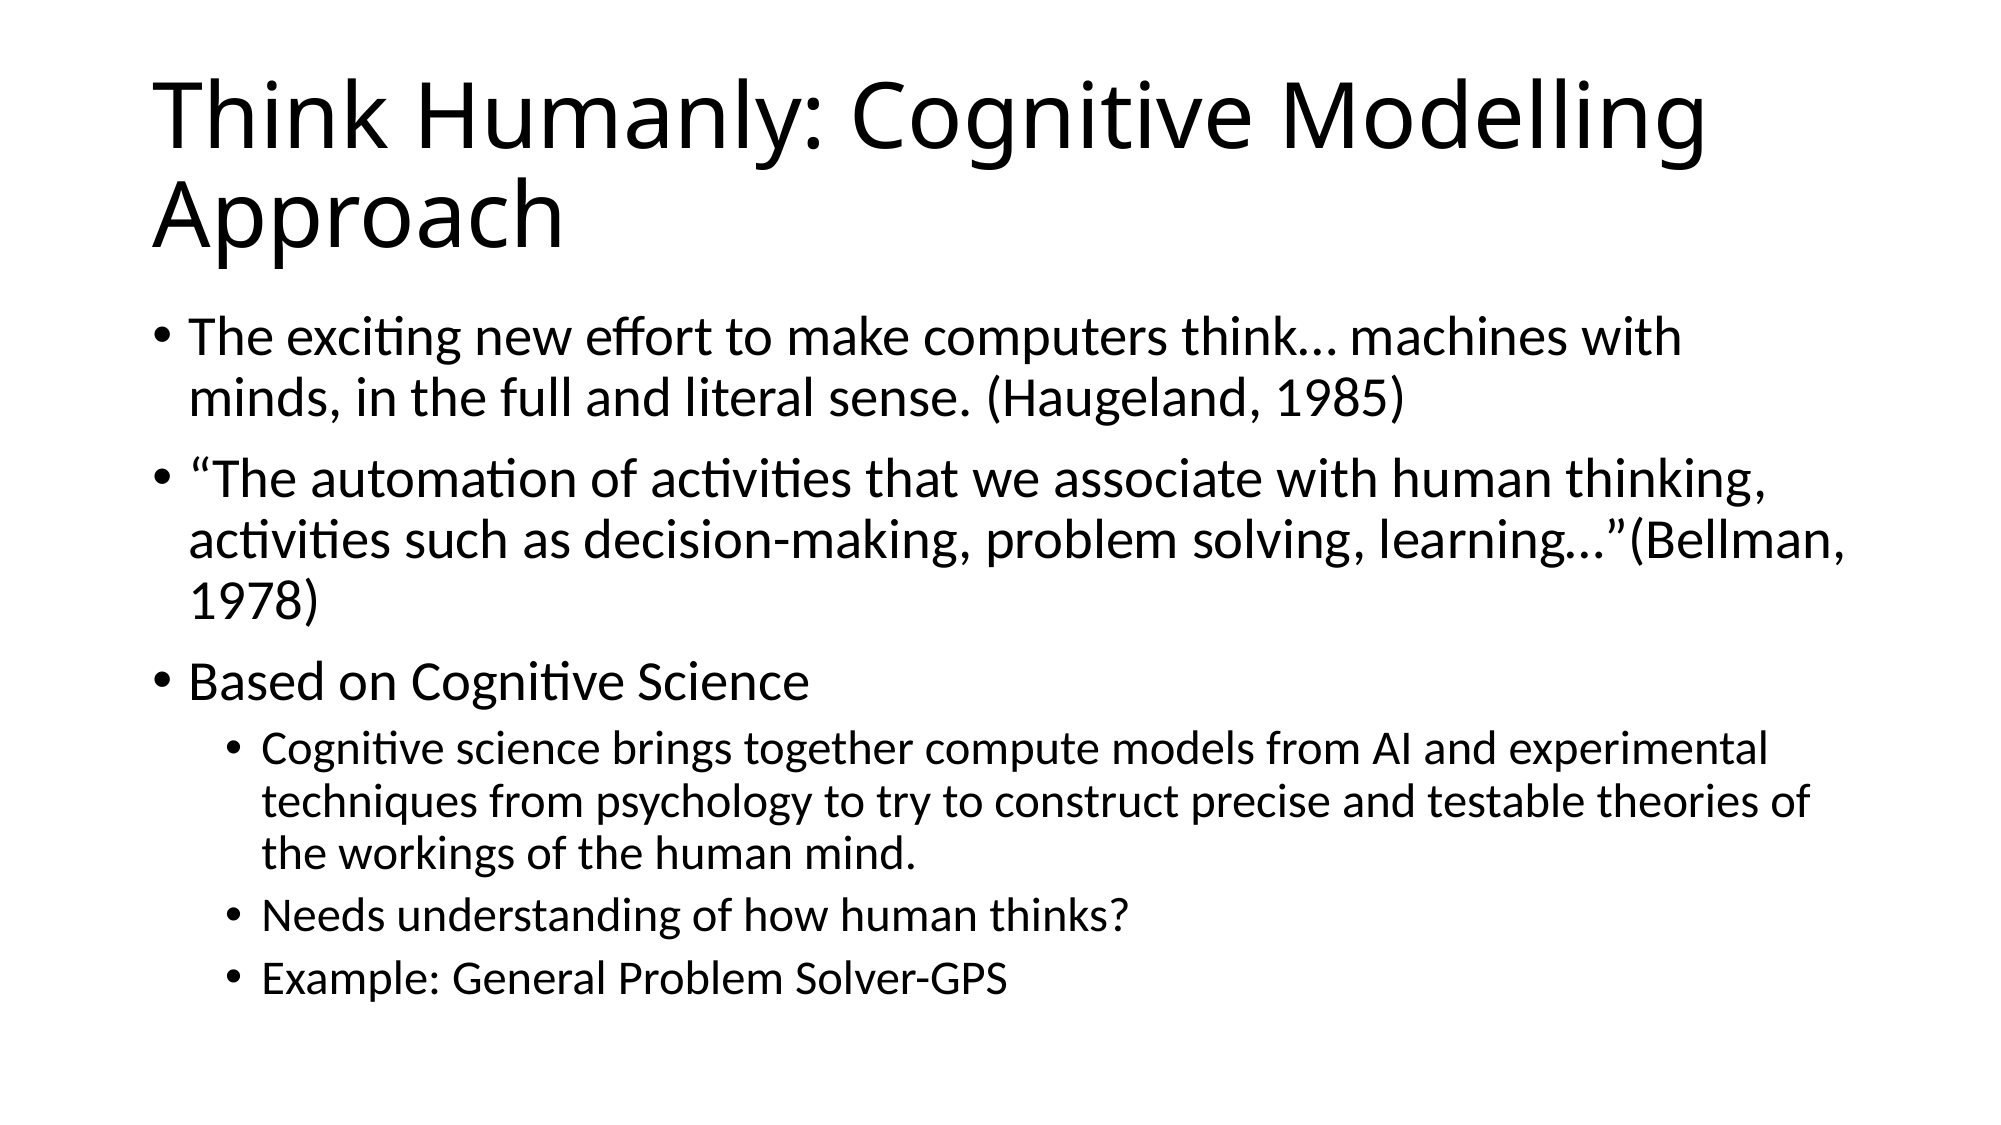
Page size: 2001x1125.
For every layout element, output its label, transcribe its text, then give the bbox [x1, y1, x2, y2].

list The exciting new effort to make computers think… machines with minds, in the full and literal sense. (Haugeland, 1985) “The automation of activities that we associate with human thinking, activities such as decision-making, problem solving, learning…”(Bellman, 1978) Based on Cognitive Science Cognitive science brings together compute models from AI and experimental techniques from psychology to try to construct precise and testable theories of the workings of the human mind. Needs understanding of how human thinks? Example: General Problem Solver-GPS [137, 299, 1863, 1014]
title Think Humanly: Cognitive Modelling Approach [137, 59, 1863, 278]
